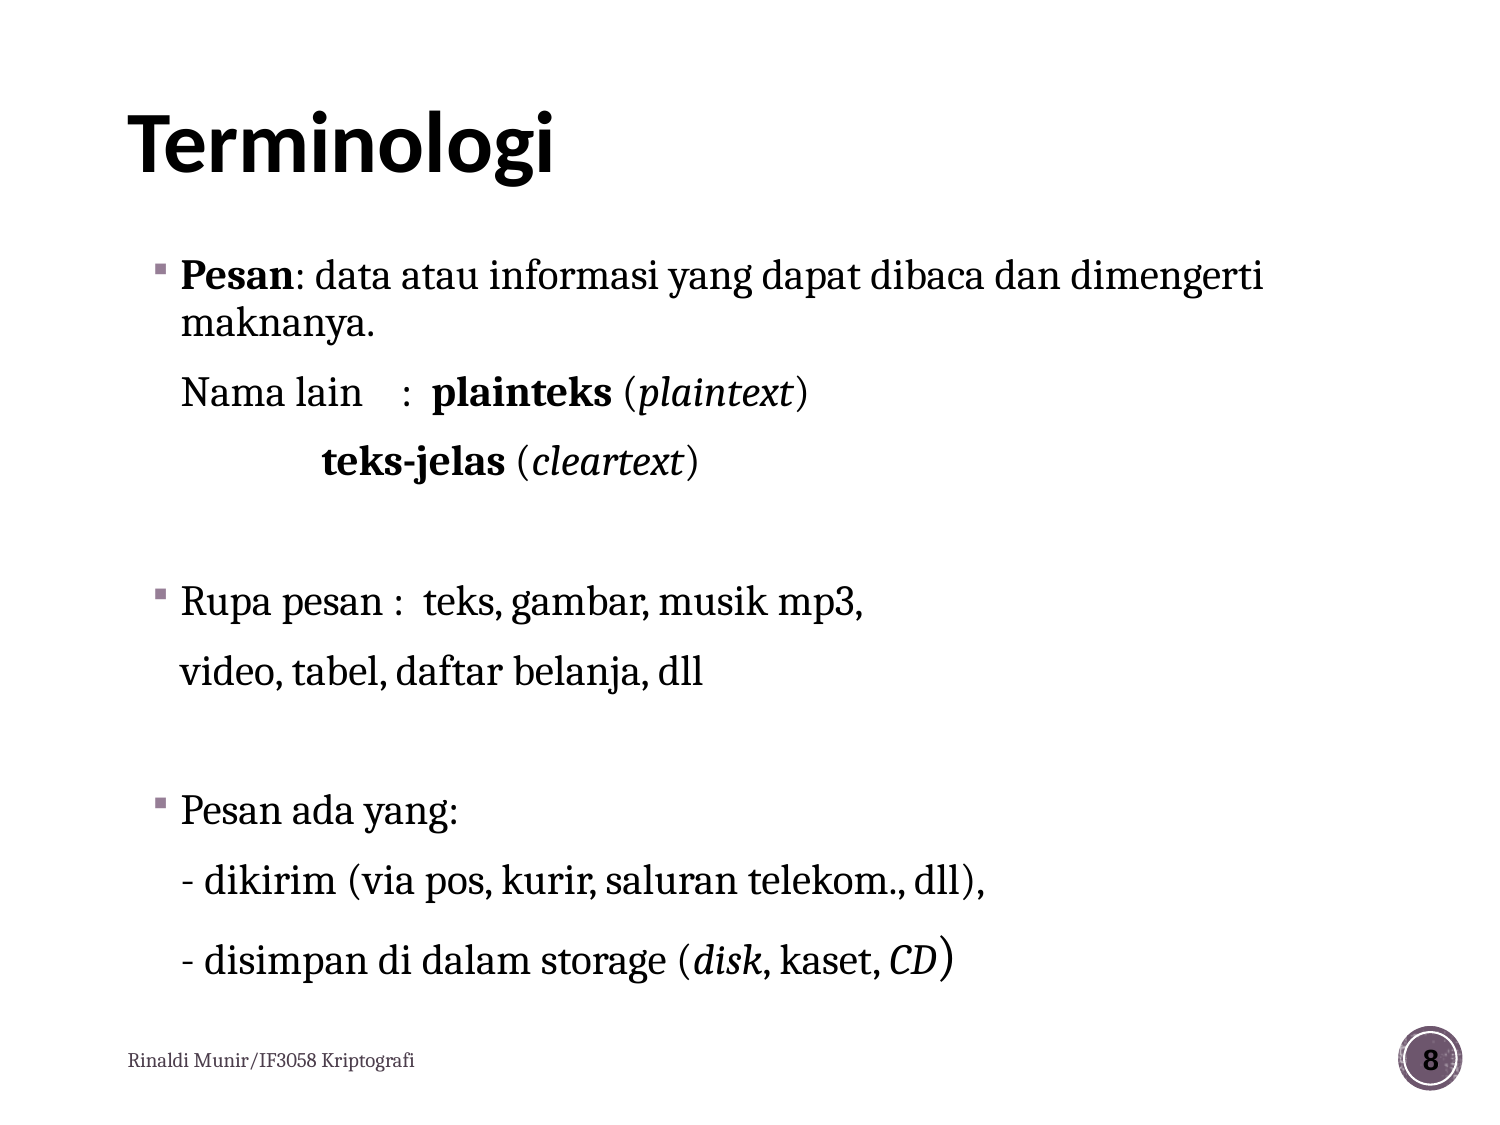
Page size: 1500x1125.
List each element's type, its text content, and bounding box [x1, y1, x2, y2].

slide_number 8 [1391, 1028, 1471, 1089]
list Pesan: data atau informasi yang dapat dibaca dan dimengerti maknanya. Nama lain : plainteks (plaintext) teks-jelas (cleartext) Rupa pesan : teks, gambar, musik mp3, video, tabel, daftar belanja, dll Pesan ada yang: - dikirim (via pos, kurir, saluran telekom., dll), - disimpan di dalam storage (disk, kaset, CD) [137, 245, 1413, 996]
footer Rinaldi Munir/IF3058 Kriptografi [112, 1028, 891, 1089]
title Terminologi [112, 12, 1388, 277]
